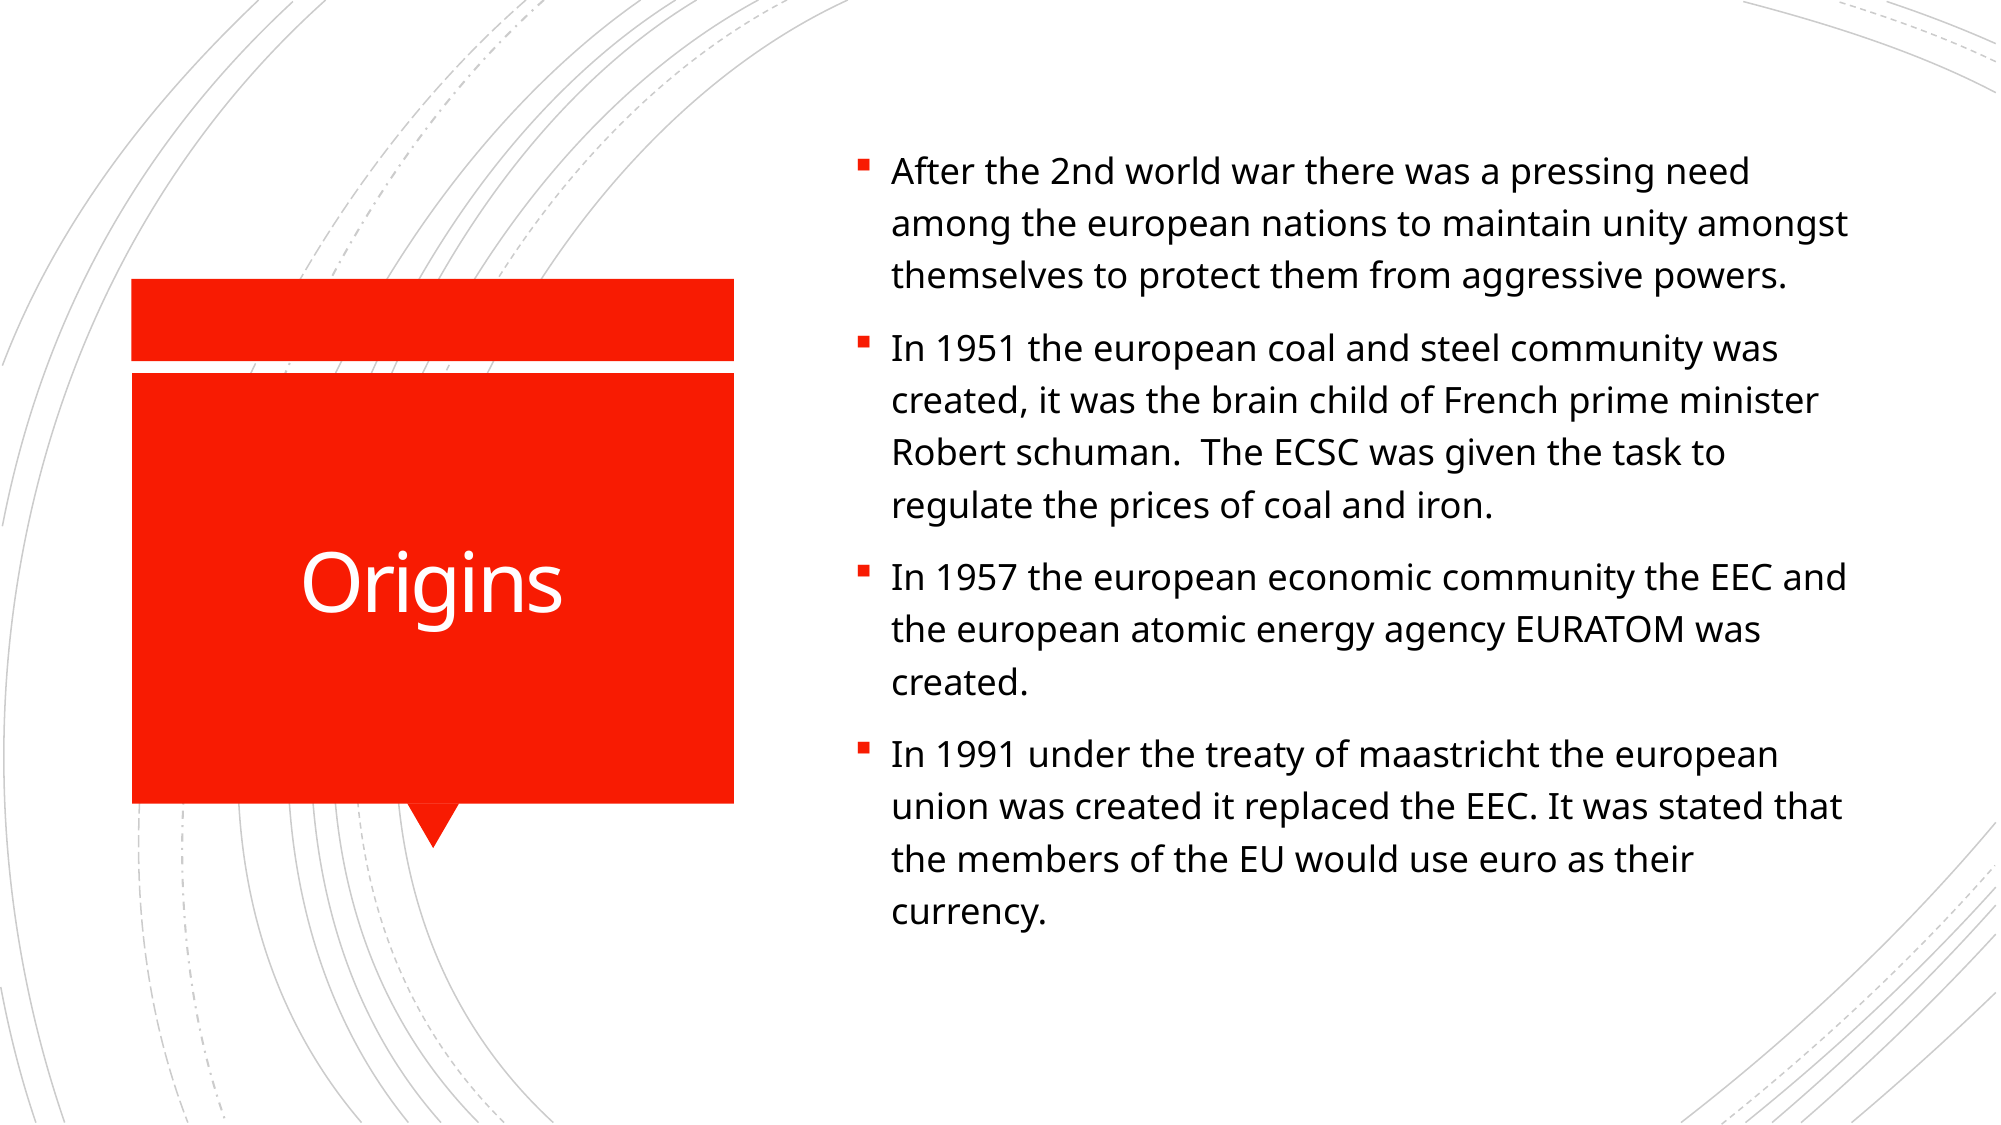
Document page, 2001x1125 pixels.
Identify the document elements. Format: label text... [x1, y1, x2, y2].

list After the 2nd world war there was a pressing need among the european nations to maintain unity amongst themselves to protect them from aggressive powers. In 1951 the european coal and steel community was created, it was the brain child of French prime minister Robert schuman. The ECSC was given the task to regulate the prices of coal and iron. In 1957 the european economic community the EEC and the european atomic energy agency EURATOM was created. In 1991 under the treaty of maastricht the european union was created it replaced the EEC. It was stated that the members of the EU would use euro as their currency. [839, 131, 1871, 993]
title Origins [145, 385, 720, 789]
